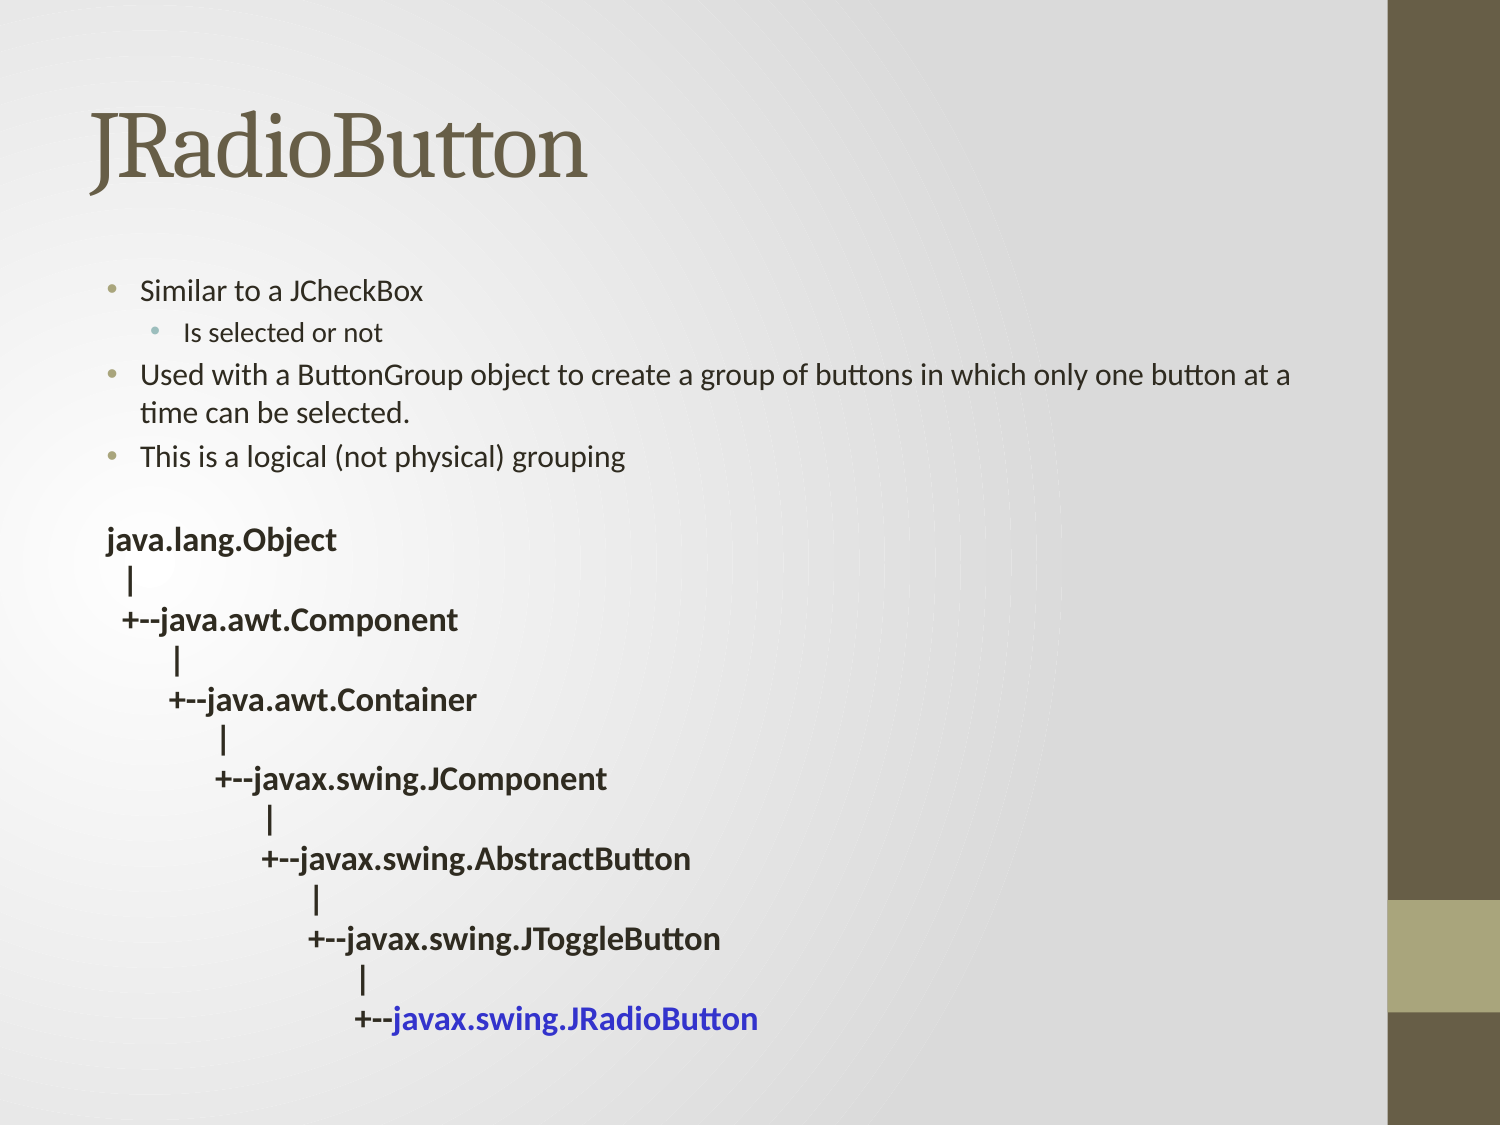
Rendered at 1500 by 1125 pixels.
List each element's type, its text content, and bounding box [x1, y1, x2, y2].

list Similar to a JCheckBox Is selected or not Used with a ButtonGroup object to create a group of buttons in which only one button at a time can be selected. This is a logical (not physical) grouping java.lang.Object | +--java.awt.Component | +--java.awt.Container | +--javax.swing.JComponent | +--javax.swing.AbstractButton | +--javax.swing.JToggleButton | +--javax.swing.JRadioButton [75, 262, 1325, 1050]
title JRadioButton [75, 45, 1325, 233]
